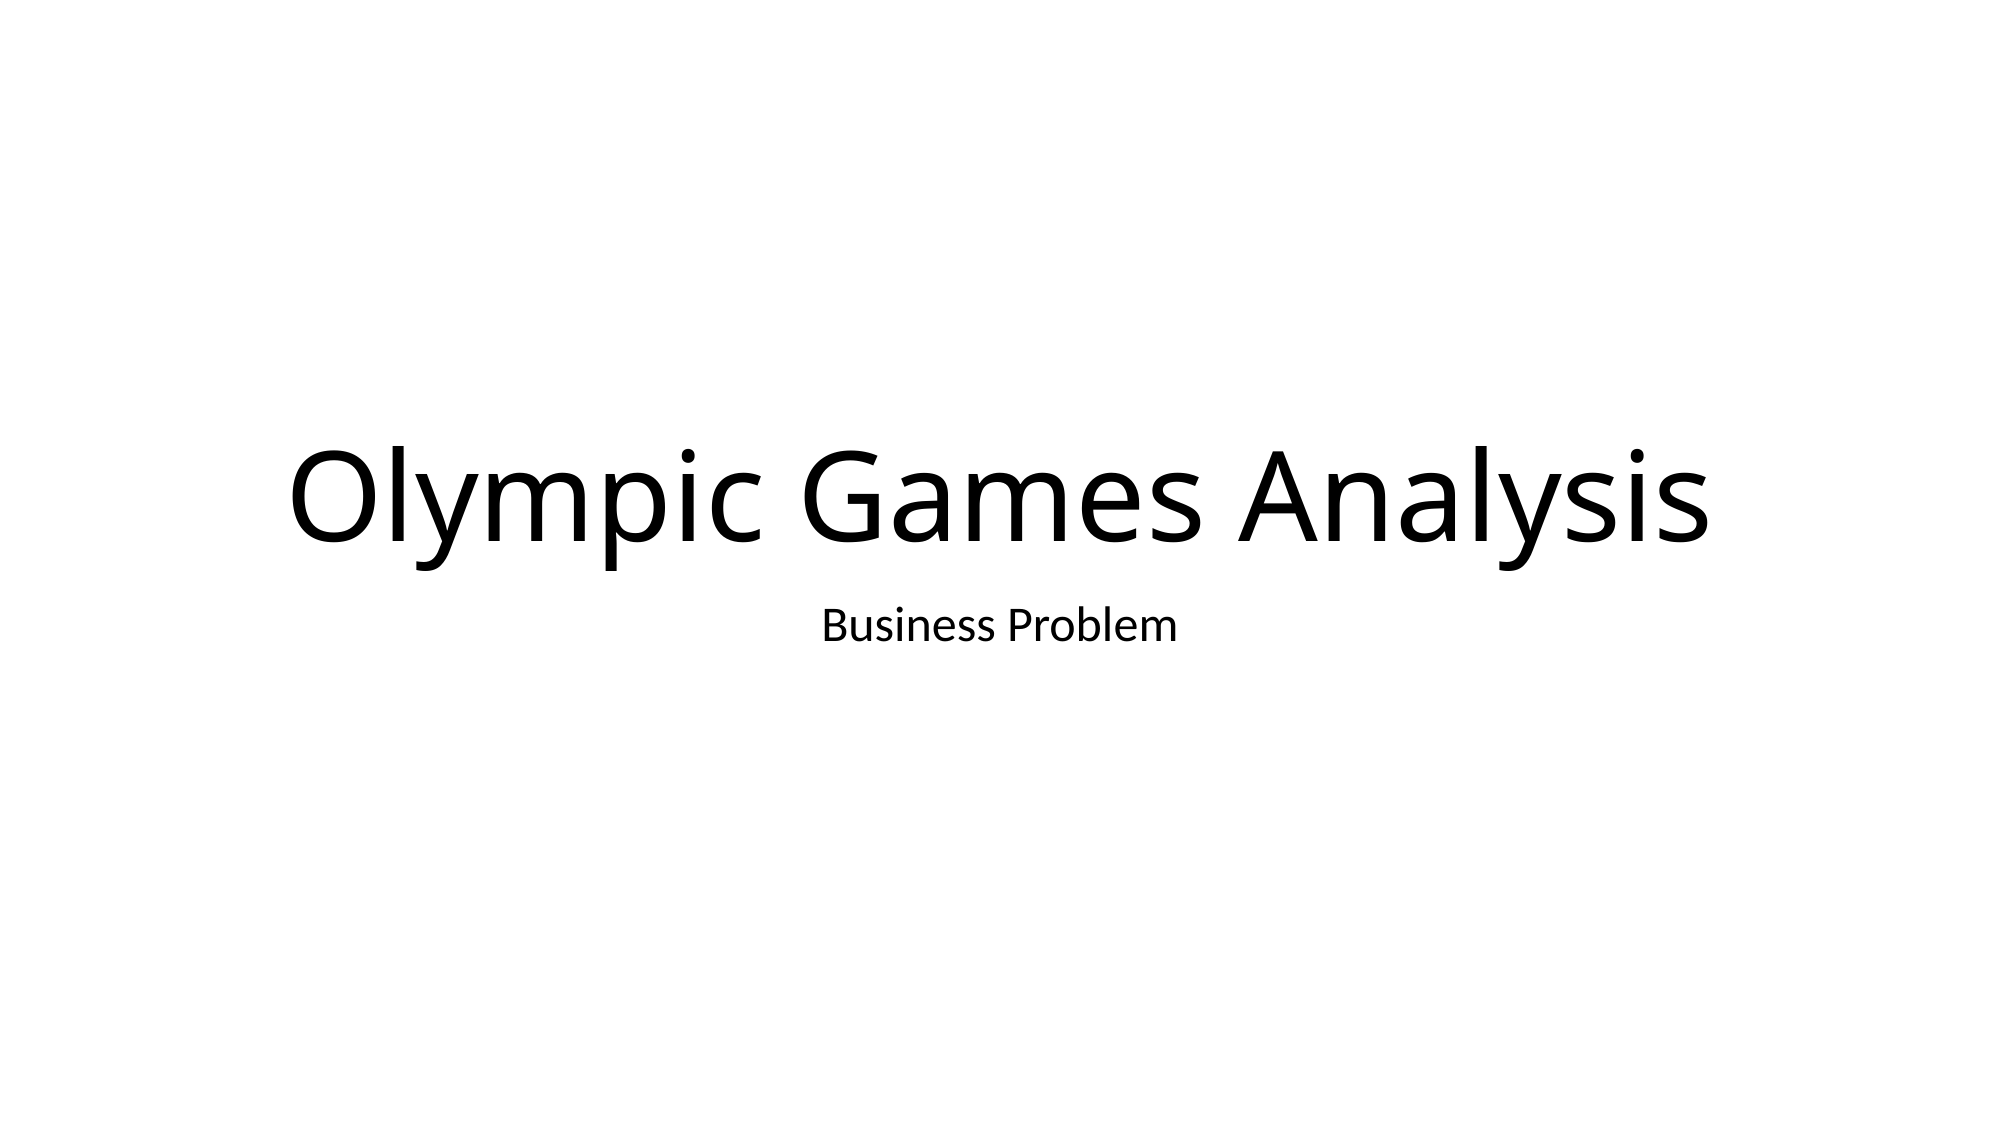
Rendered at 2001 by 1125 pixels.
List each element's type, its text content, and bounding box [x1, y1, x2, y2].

subtitle Business Problem [249, 590, 1750, 863]
title Olympic Games Analysis [249, 184, 1750, 576]
